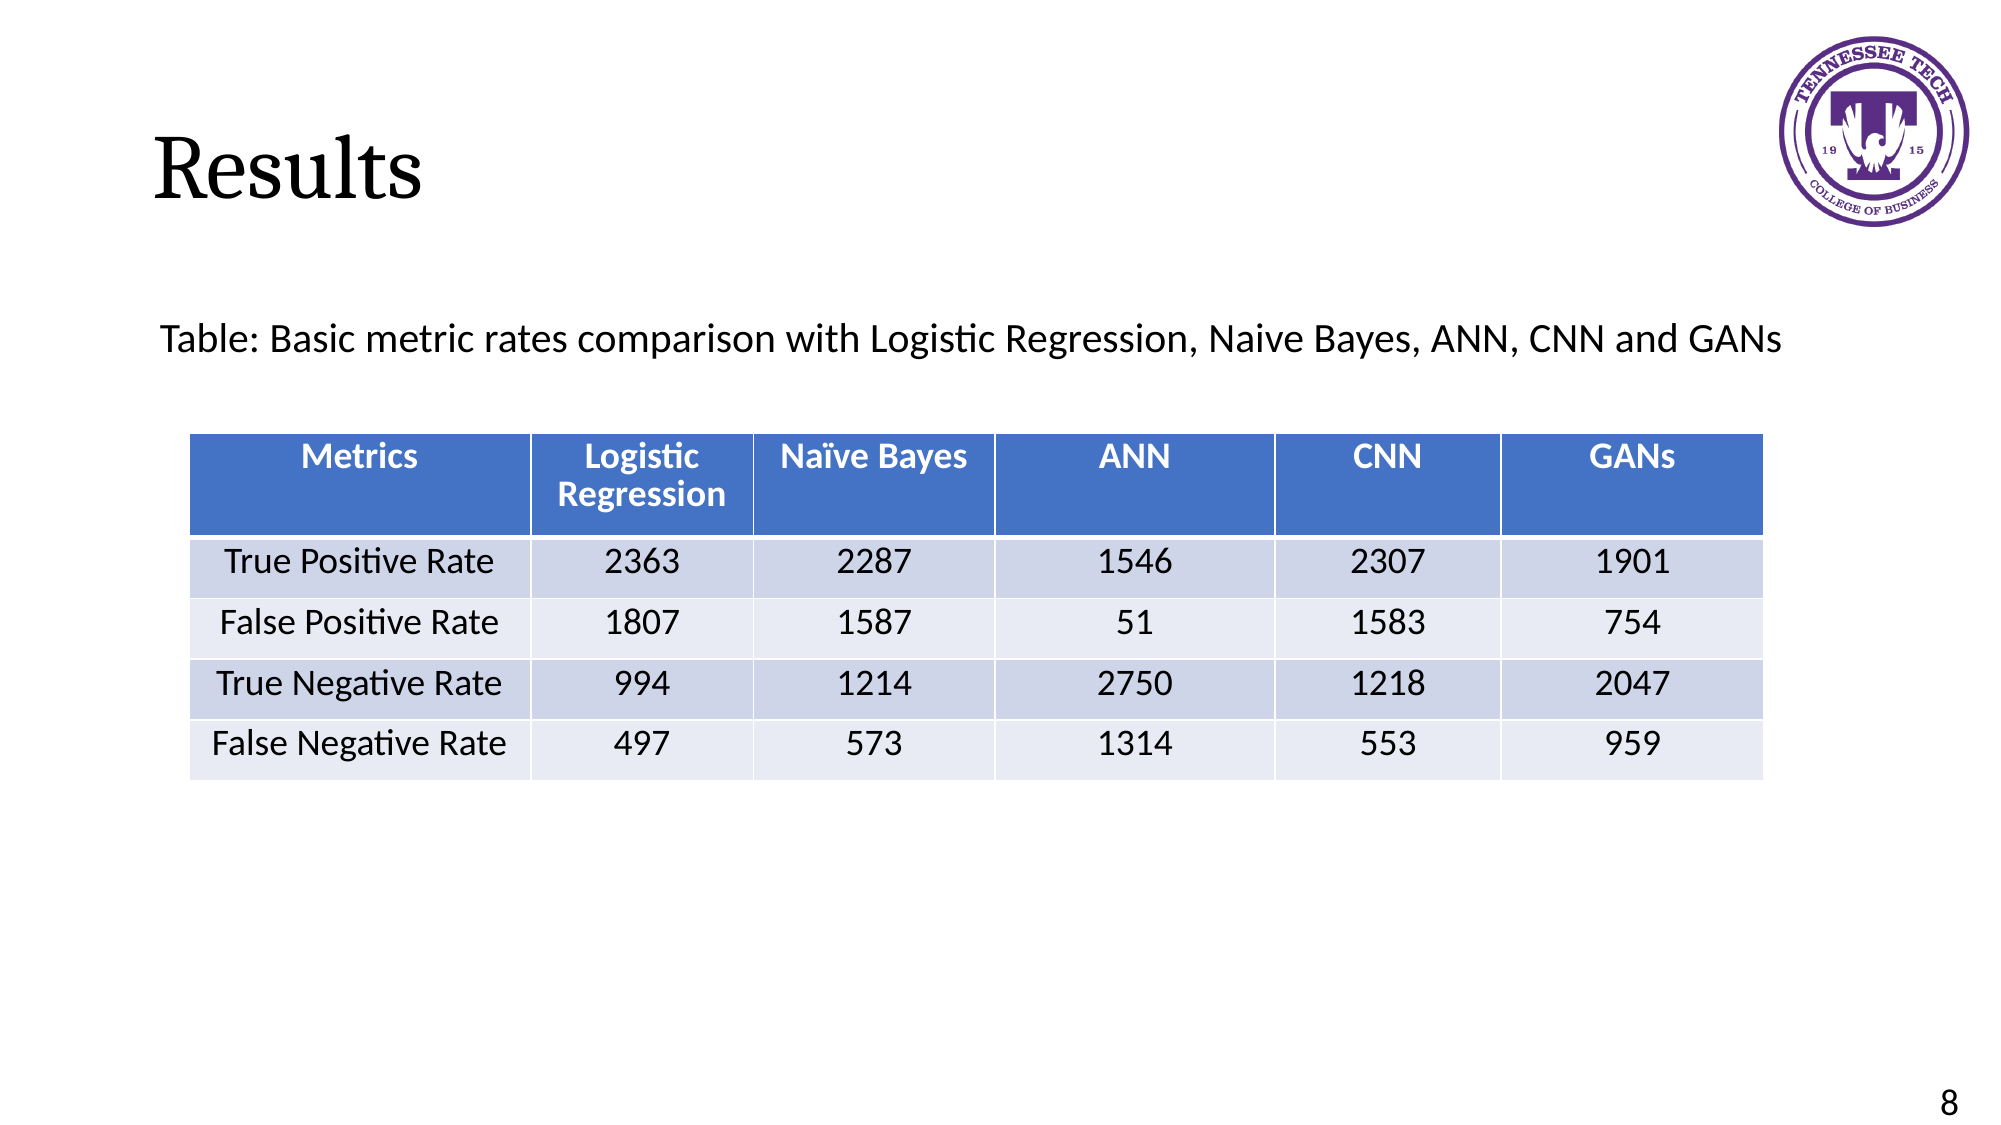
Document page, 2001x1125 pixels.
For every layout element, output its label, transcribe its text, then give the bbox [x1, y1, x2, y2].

title Results [137, 59, 1863, 278]
table_cell True Negative Rate [190, 660, 530, 719]
table_header ANN [996, 434, 1274, 535]
table_cell 1314 [996, 721, 1274, 780]
text_box Table: Basic metric rates comparison with Logistic Regression, Naive Bayes, ANN, CNN and GANs [144, 303, 1808, 414]
table_cell 1901 [1502, 540, 1763, 598]
picture [1776, 33, 1973, 231]
table_cell 2047 [1502, 660, 1763, 719]
table_cell True Positive Rate [190, 540, 530, 598]
table_cell 1807 [532, 599, 753, 658]
table_cell 1214 [754, 660, 994, 719]
table_cell 1583 [1276, 599, 1500, 658]
table_cell 1587 [754, 599, 994, 658]
table_header Naïve Bayes [754, 434, 994, 535]
table_cell 2287 [754, 540, 994, 598]
table_cell 2363 [532, 540, 753, 598]
table_cell 1218 [1276, 660, 1500, 719]
table_header Metrics [190, 434, 530, 535]
table_cell 553 [1276, 721, 1500, 780]
table_cell 51 [996, 599, 1274, 658]
table_cell 2750 [996, 660, 1274, 719]
table_cell 1546 [996, 540, 1274, 598]
table_header Logistic Regression [532, 434, 753, 535]
table_cell 959 [1502, 721, 1763, 780]
table_cell 497 [532, 721, 753, 780]
table_header GANs [1502, 434, 1763, 535]
table_cell 573 [754, 721, 994, 780]
table_cell 2307 [1276, 540, 1500, 598]
table_cell 994 [532, 660, 753, 719]
table_cell False Negative Rate [190, 721, 530, 780]
table_header CNN [1276, 434, 1500, 535]
list [137, 299, 1863, 1014]
text_box 8 [1925, 1070, 1975, 1125]
table_cell 754 [1502, 599, 1763, 658]
table_cell False Positive Rate [190, 599, 530, 658]
